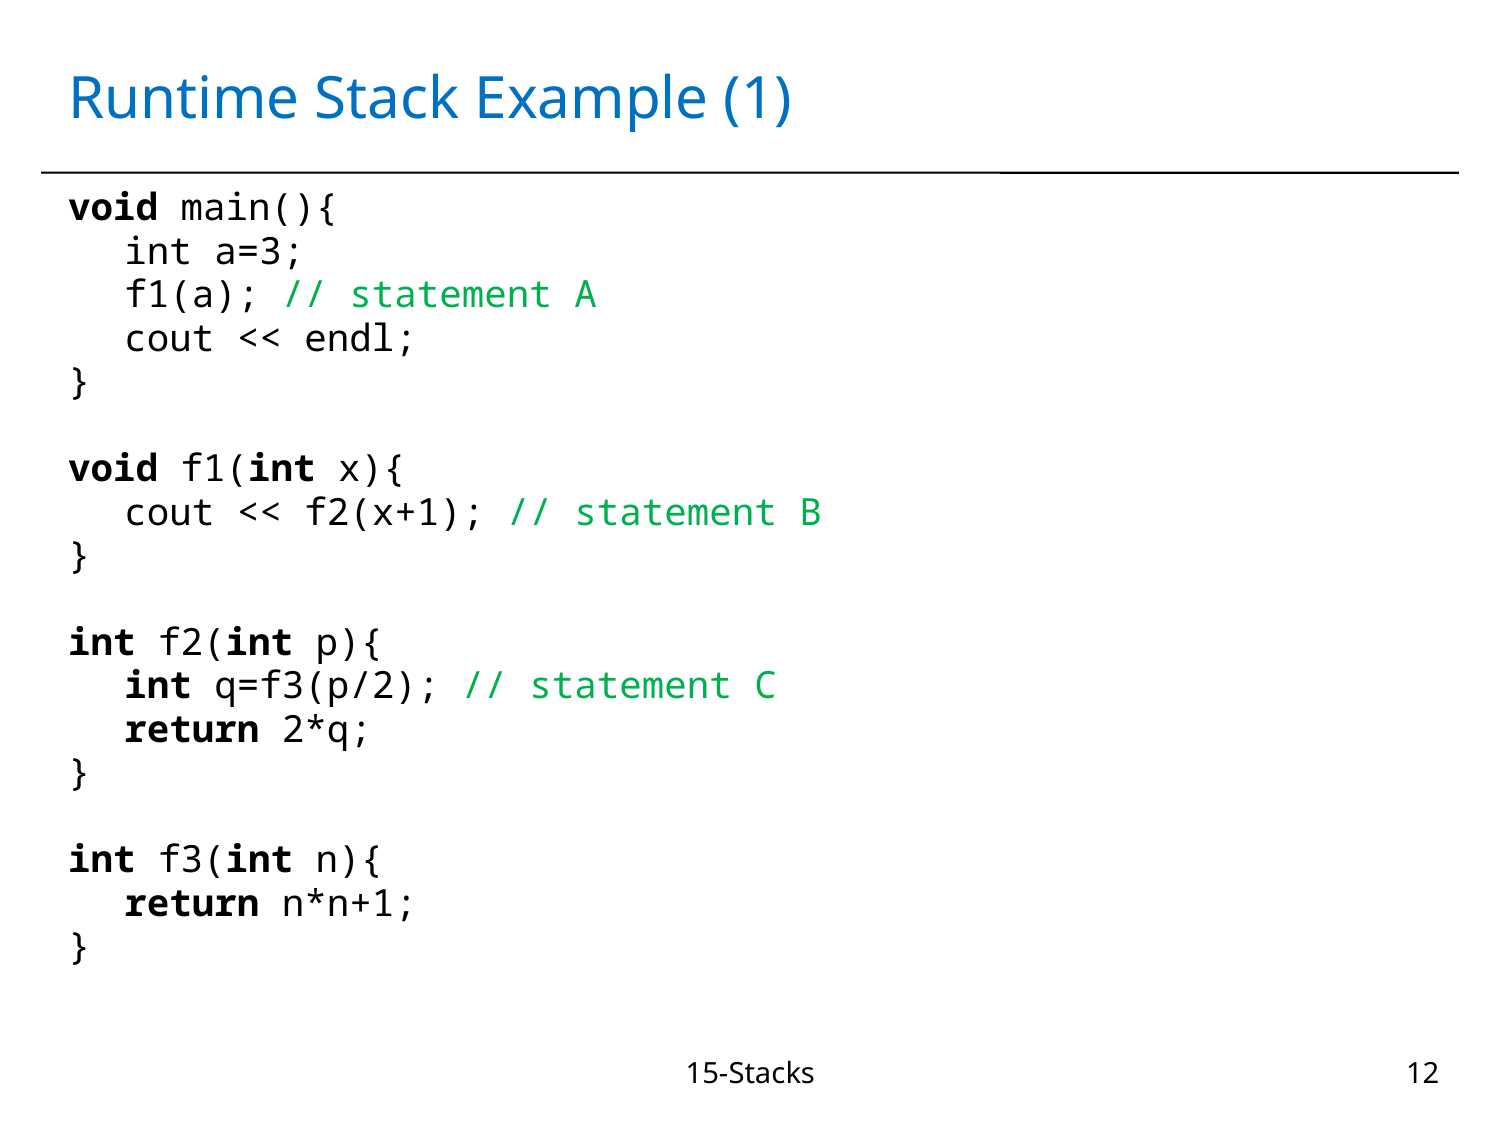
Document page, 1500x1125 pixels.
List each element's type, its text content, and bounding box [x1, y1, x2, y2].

list void main(){ int a=3; f1(a); // statement A cout << endl; } void f1(int x){ cout << f2(x+1); // statement B } int f2(int p){ int q=f3(p/2); // statement C return 2*q; } int f3(int n){ return n*n+1; } [52, 184, 1448, 1024]
title Runtime Stack Example (1) [52, 30, 1448, 159]
slide_number 12 [1104, 1046, 1455, 1125]
footer 15-Stacks [502, 1046, 999, 1125]
